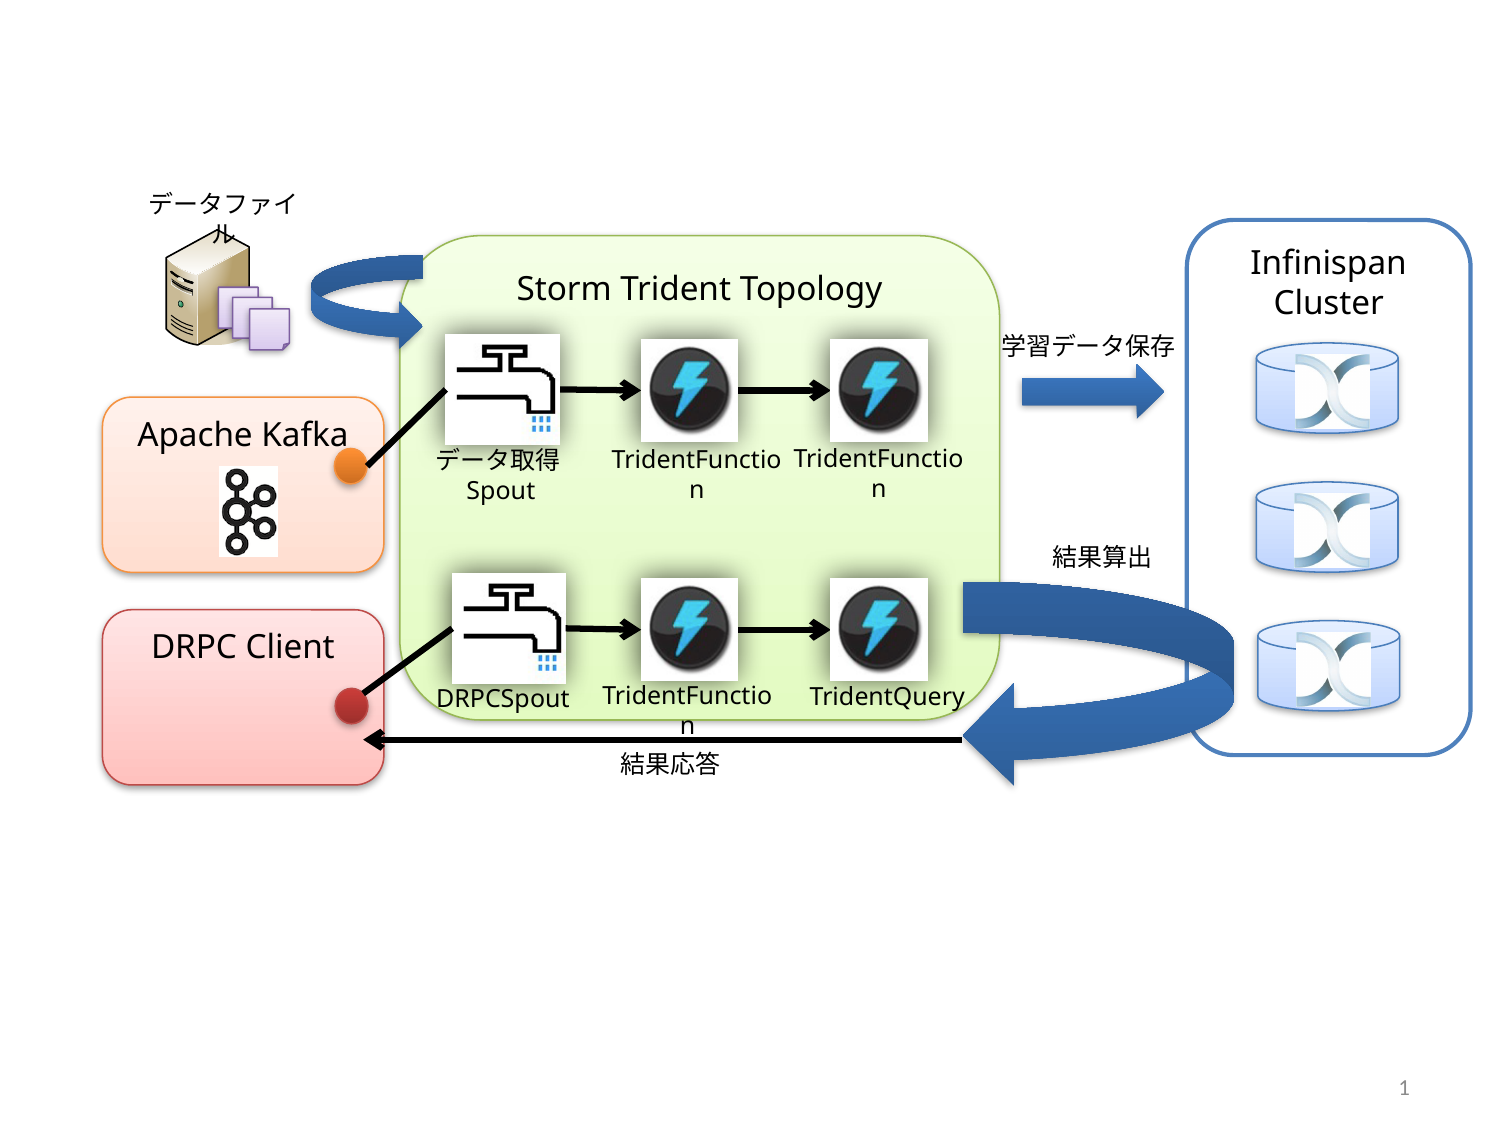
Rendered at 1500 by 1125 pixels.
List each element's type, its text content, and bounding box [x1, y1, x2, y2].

text_box 結果算出 [994, 533, 1210, 579]
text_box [218, 286, 290, 351]
text_box TridentFunction [579, 672, 795, 737]
picture [830, 339, 928, 442]
picture [451, 573, 566, 684]
text_box Infinispan Cluster [1184, 217, 1473, 758]
text_box TridentFunction [589, 435, 771, 511]
picture [1296, 632, 1371, 707]
text_box TridentFunction [771, 435, 987, 511]
text_box DRPCSpout [395, 675, 579, 720]
text_box [311, 255, 423, 350]
text_box 学習データ保存 [981, 323, 1196, 369]
picture [445, 334, 560, 445]
picture [640, 578, 738, 681]
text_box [362, 628, 453, 694]
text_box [366, 389, 447, 467]
text_box [334, 687, 369, 725]
slide_number 1 [1074, 1070, 1425, 1103]
text_box [333, 447, 366, 485]
picture [640, 339, 738, 442]
text_box TridentQuery [779, 673, 995, 719]
picture [1294, 493, 1370, 568]
picture [163, 226, 259, 348]
text_box 結果応答 [563, 749, 779, 787]
text_box データファイル [123, 181, 324, 257]
picture [219, 465, 278, 557]
text_box データ取得Spout [393, 436, 609, 512]
text_box Apache Kafka [101, 396, 385, 574]
text_box [962, 581, 1235, 786]
text_box Storm Trident Topology [399, 234, 1001, 673]
text_box [1022, 369, 1165, 419]
picture [830, 578, 928, 681]
text_box DRPC Client [101, 608, 385, 786]
picture [1294, 354, 1370, 429]
